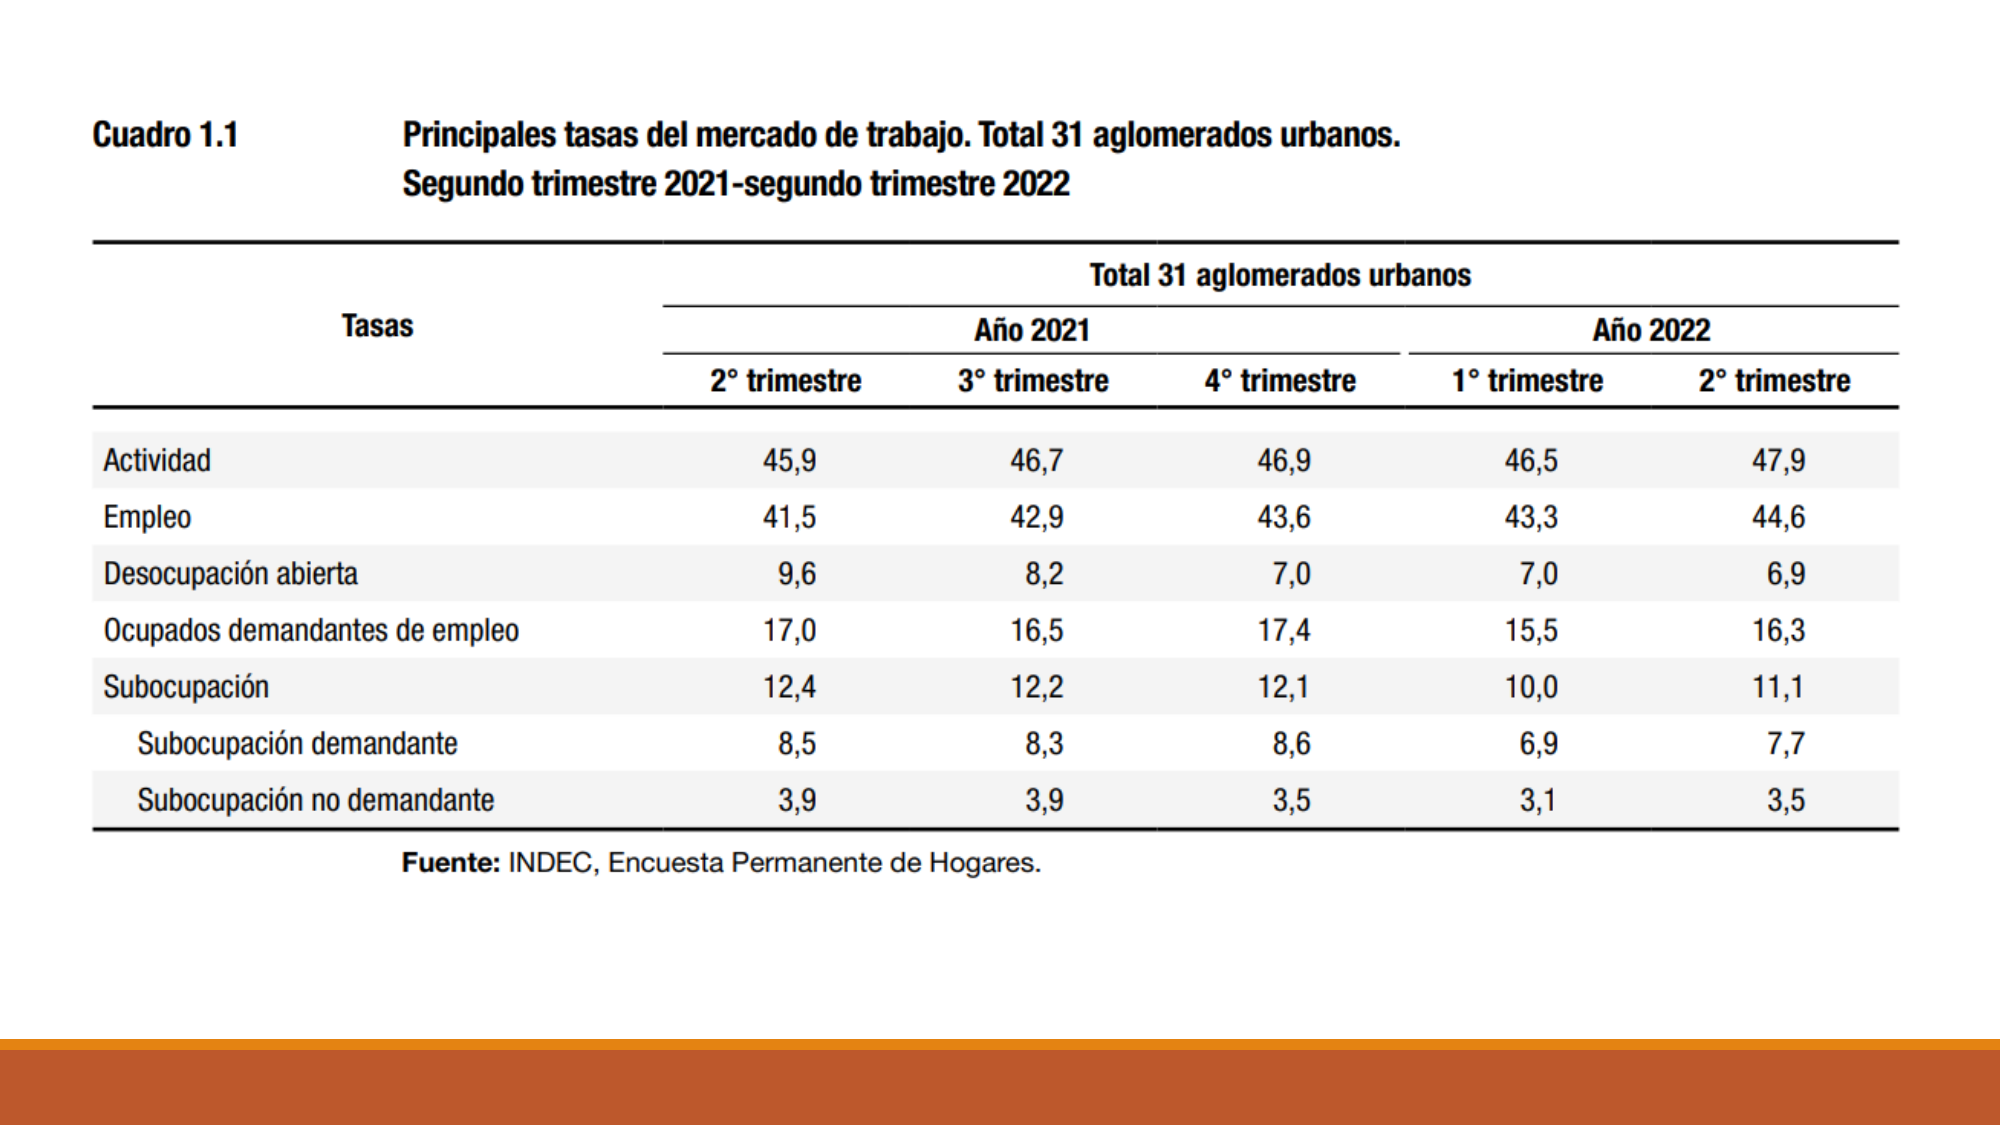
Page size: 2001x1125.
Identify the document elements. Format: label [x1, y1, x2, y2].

list [80, 106, 1920, 890]
